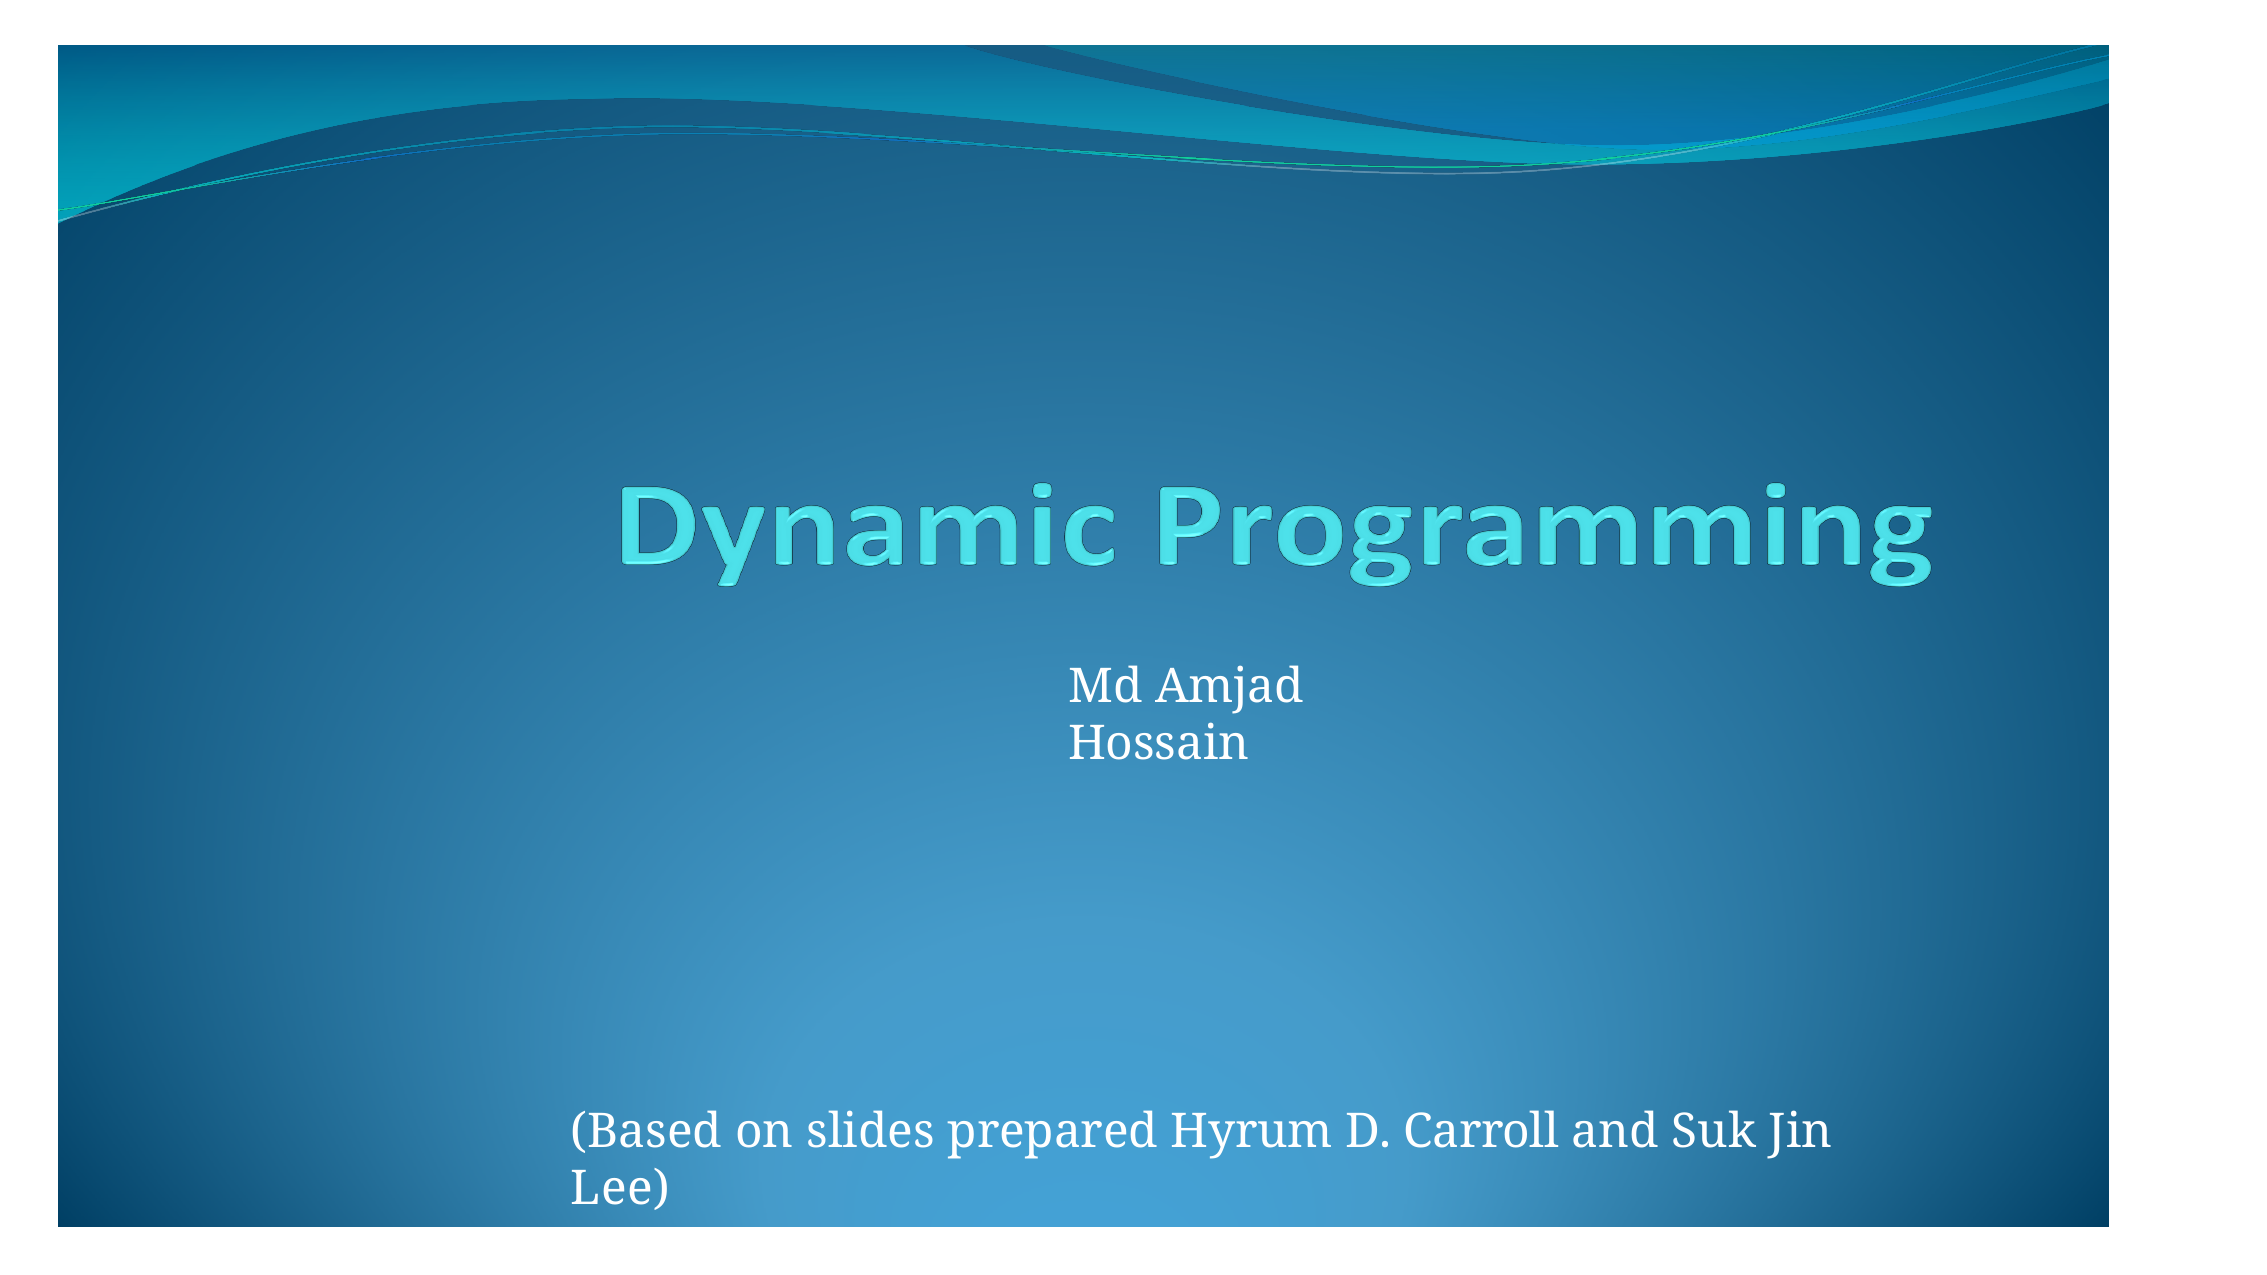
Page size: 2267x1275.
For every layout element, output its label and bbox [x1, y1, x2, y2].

text_box [58, 45, 2109, 1228]
